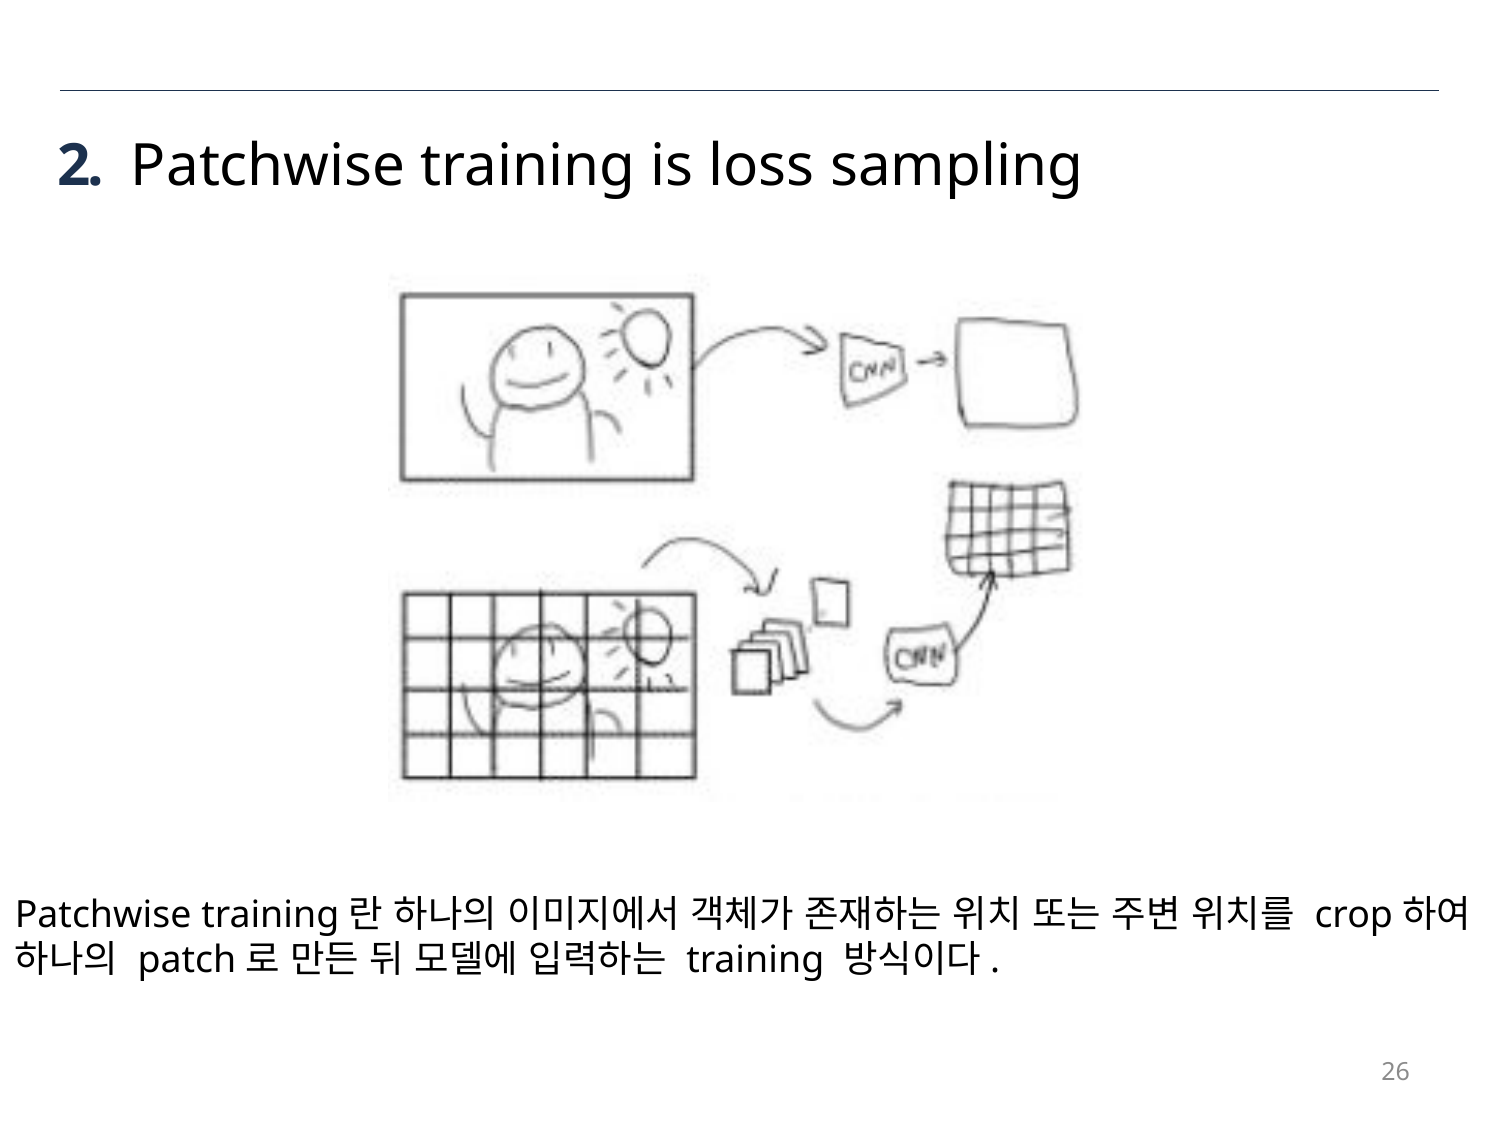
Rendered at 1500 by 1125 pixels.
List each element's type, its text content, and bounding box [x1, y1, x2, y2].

picture [388, 250, 1121, 803]
slide_number 26 [1074, 1042, 1425, 1103]
text_box Patchwise training란 하나의 이미지에서 객체가 존재하는 위치 또는 주변 위치를 crop하여 하나의 patch로 만든 뒤 모델에 입력하는 training 방식이다. [0, 882, 1500, 1033]
title 2. Patchwise training is loss sampling [42, 114, 1413, 211]
